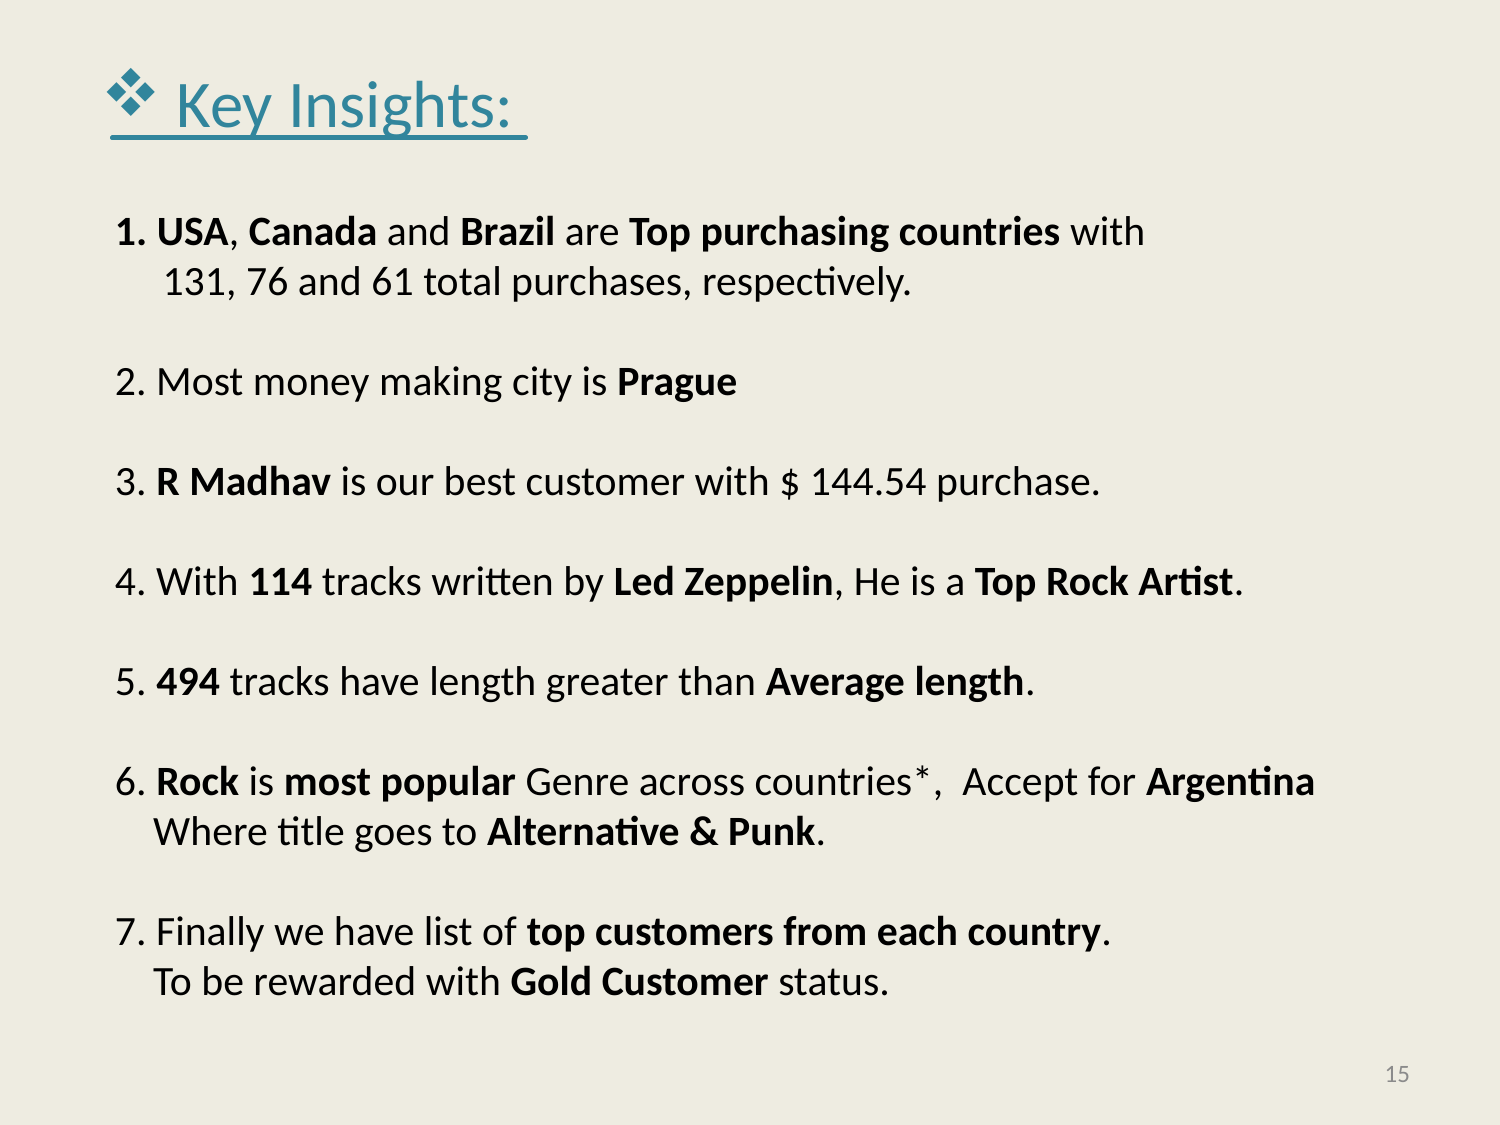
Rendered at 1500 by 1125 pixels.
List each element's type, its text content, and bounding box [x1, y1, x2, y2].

text_box [110, 135, 528, 140]
text_box Key Insights: [86, 53, 590, 148]
slide_number 15 [1074, 1042, 1425, 1103]
text_box 1. USA, Canada and Brazil are Top purchasing countries with 131, 76 and 61 total purchases, respectively. 2. Most money making city is Prague 3. R Madhav is our best customer with $ 144.54 purchase. 4. With 114 tracks written by Led Zeppelin, He is a Top Rock Artist. 5. 494 tracks have length greater than Average length. 6. Rock is most popular Genre across countries*, Accept for Argentina Where title goes to Alternative & Punk. 7. Finally we have list of top customers from each country. To be rewarded with Gold Customer status. [100, 196, 1378, 1012]
